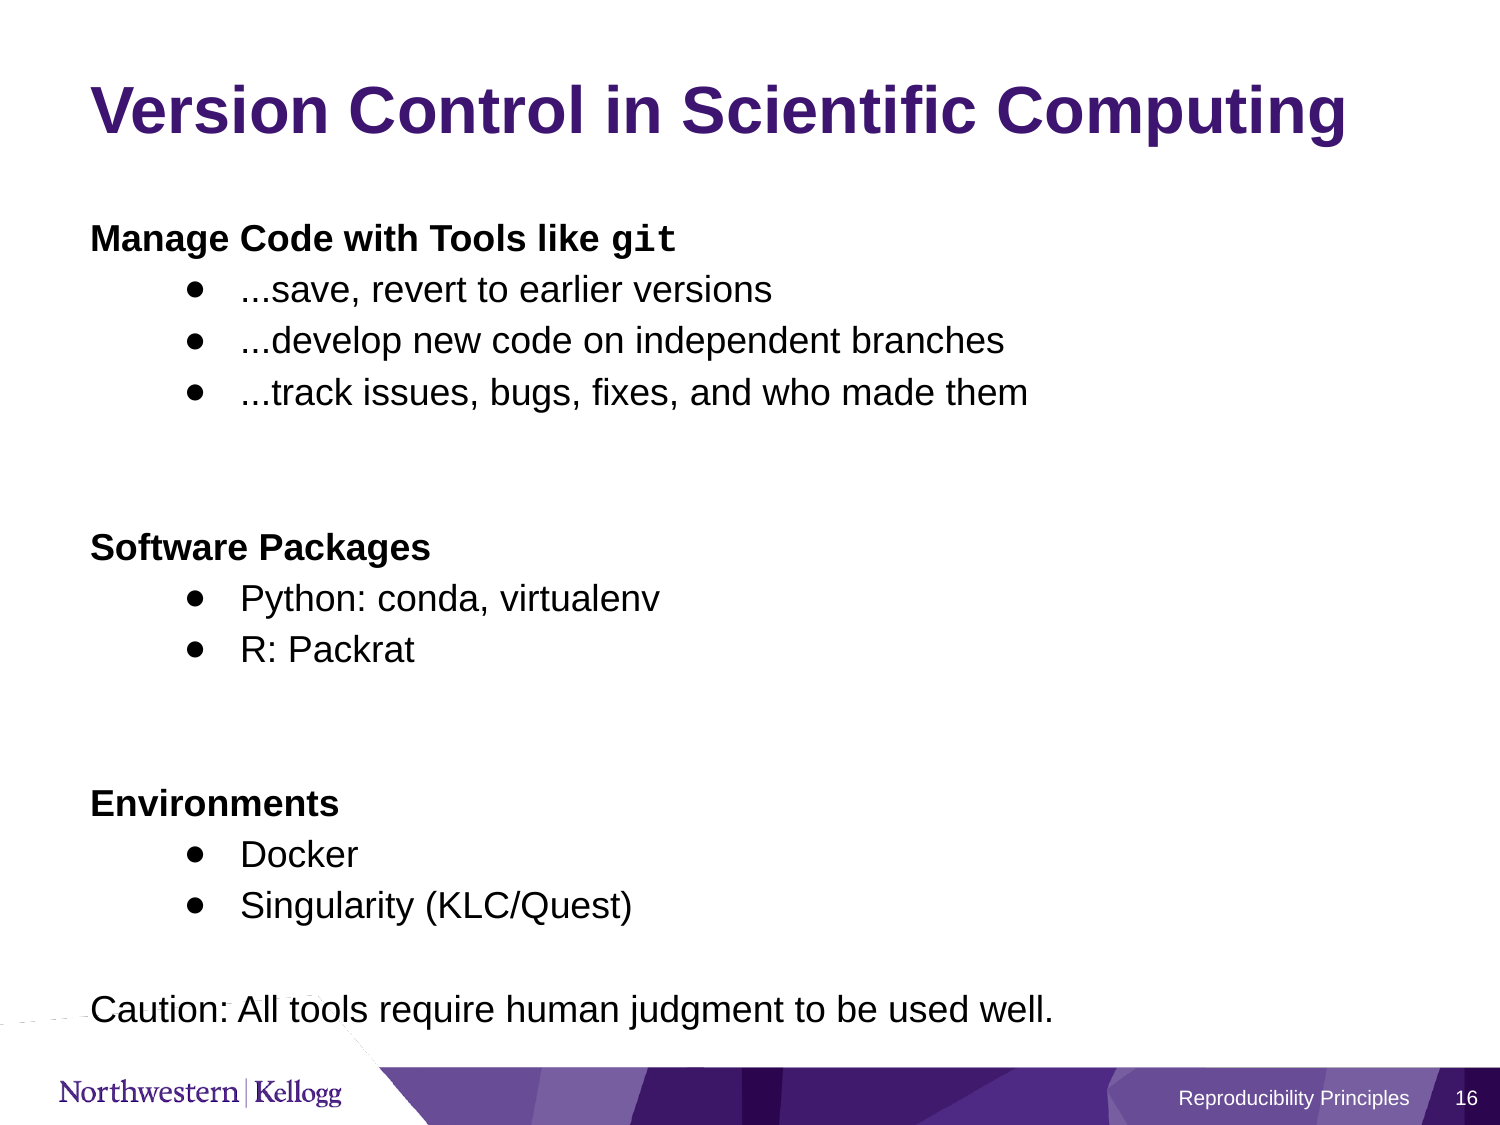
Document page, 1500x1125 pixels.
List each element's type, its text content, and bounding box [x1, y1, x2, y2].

text_box Manage Code with Tools like git ...save, revert to earlier versions ...develop new code on independent branches ...track issues, bugs, fixes, and who made them Software Packages Python: conda, virtualenv R: Packrat Environments Docker Singularity (KLC/Quest) Caution: All tools require human judgment to be used well. [75, 199, 1415, 1048]
slide_number 16 [1425, 1067, 1494, 1125]
picture [0, 0, 1500, 1125]
footer Reproducibility Principles [750, 1067, 1425, 1125]
title Version Control in Scientific Computing [75, 12, 1425, 201]
